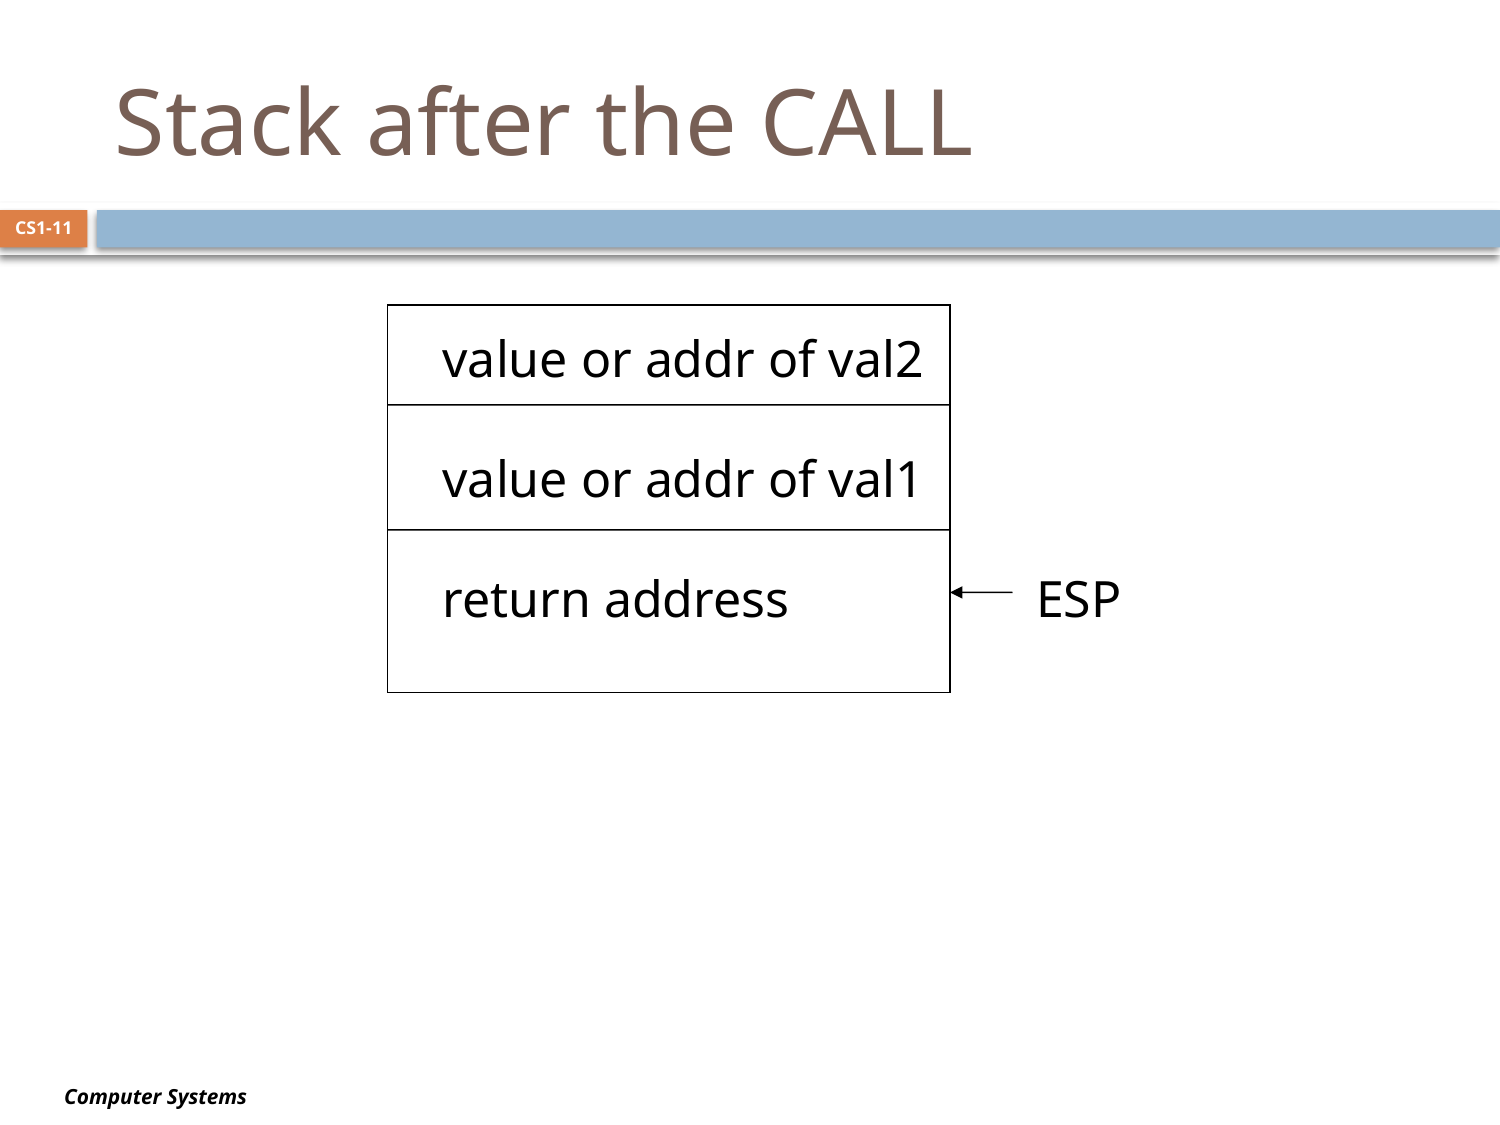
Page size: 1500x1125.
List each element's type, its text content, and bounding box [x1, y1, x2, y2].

text_box [387, 304, 950, 404]
text_box [949, 586, 1013, 599]
text_box [387, 530, 950, 693]
title Stack after the CALL [99, 37, 1438, 200]
slide_number CS1-11 [0, 208, 88, 249]
text_box value or addr of val2 value or addr of val1 return address ESP [950, 304, 1138, 650]
text_box [387, 405, 950, 529]
